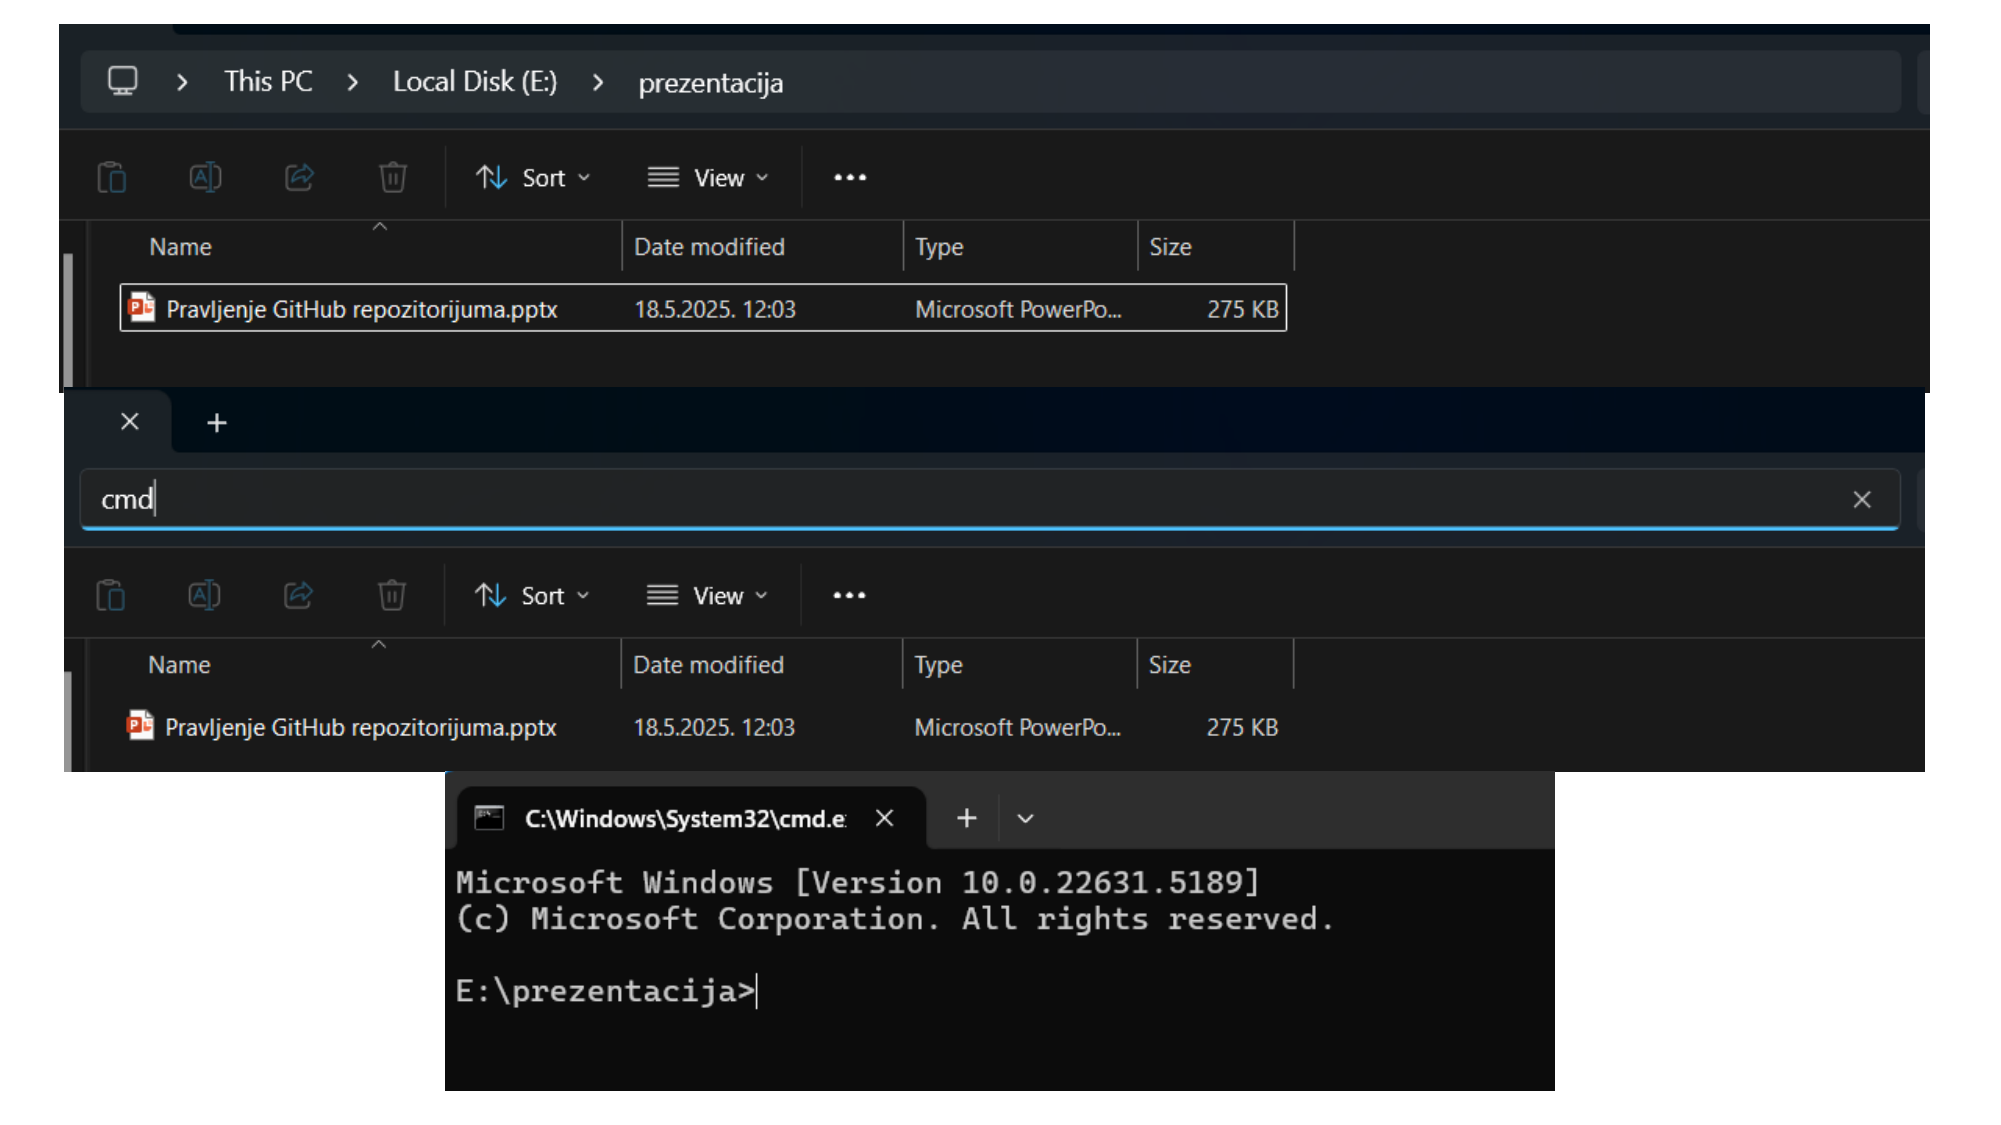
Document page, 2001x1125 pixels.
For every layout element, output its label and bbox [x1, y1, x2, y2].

picture [58, 23, 1931, 1092]
